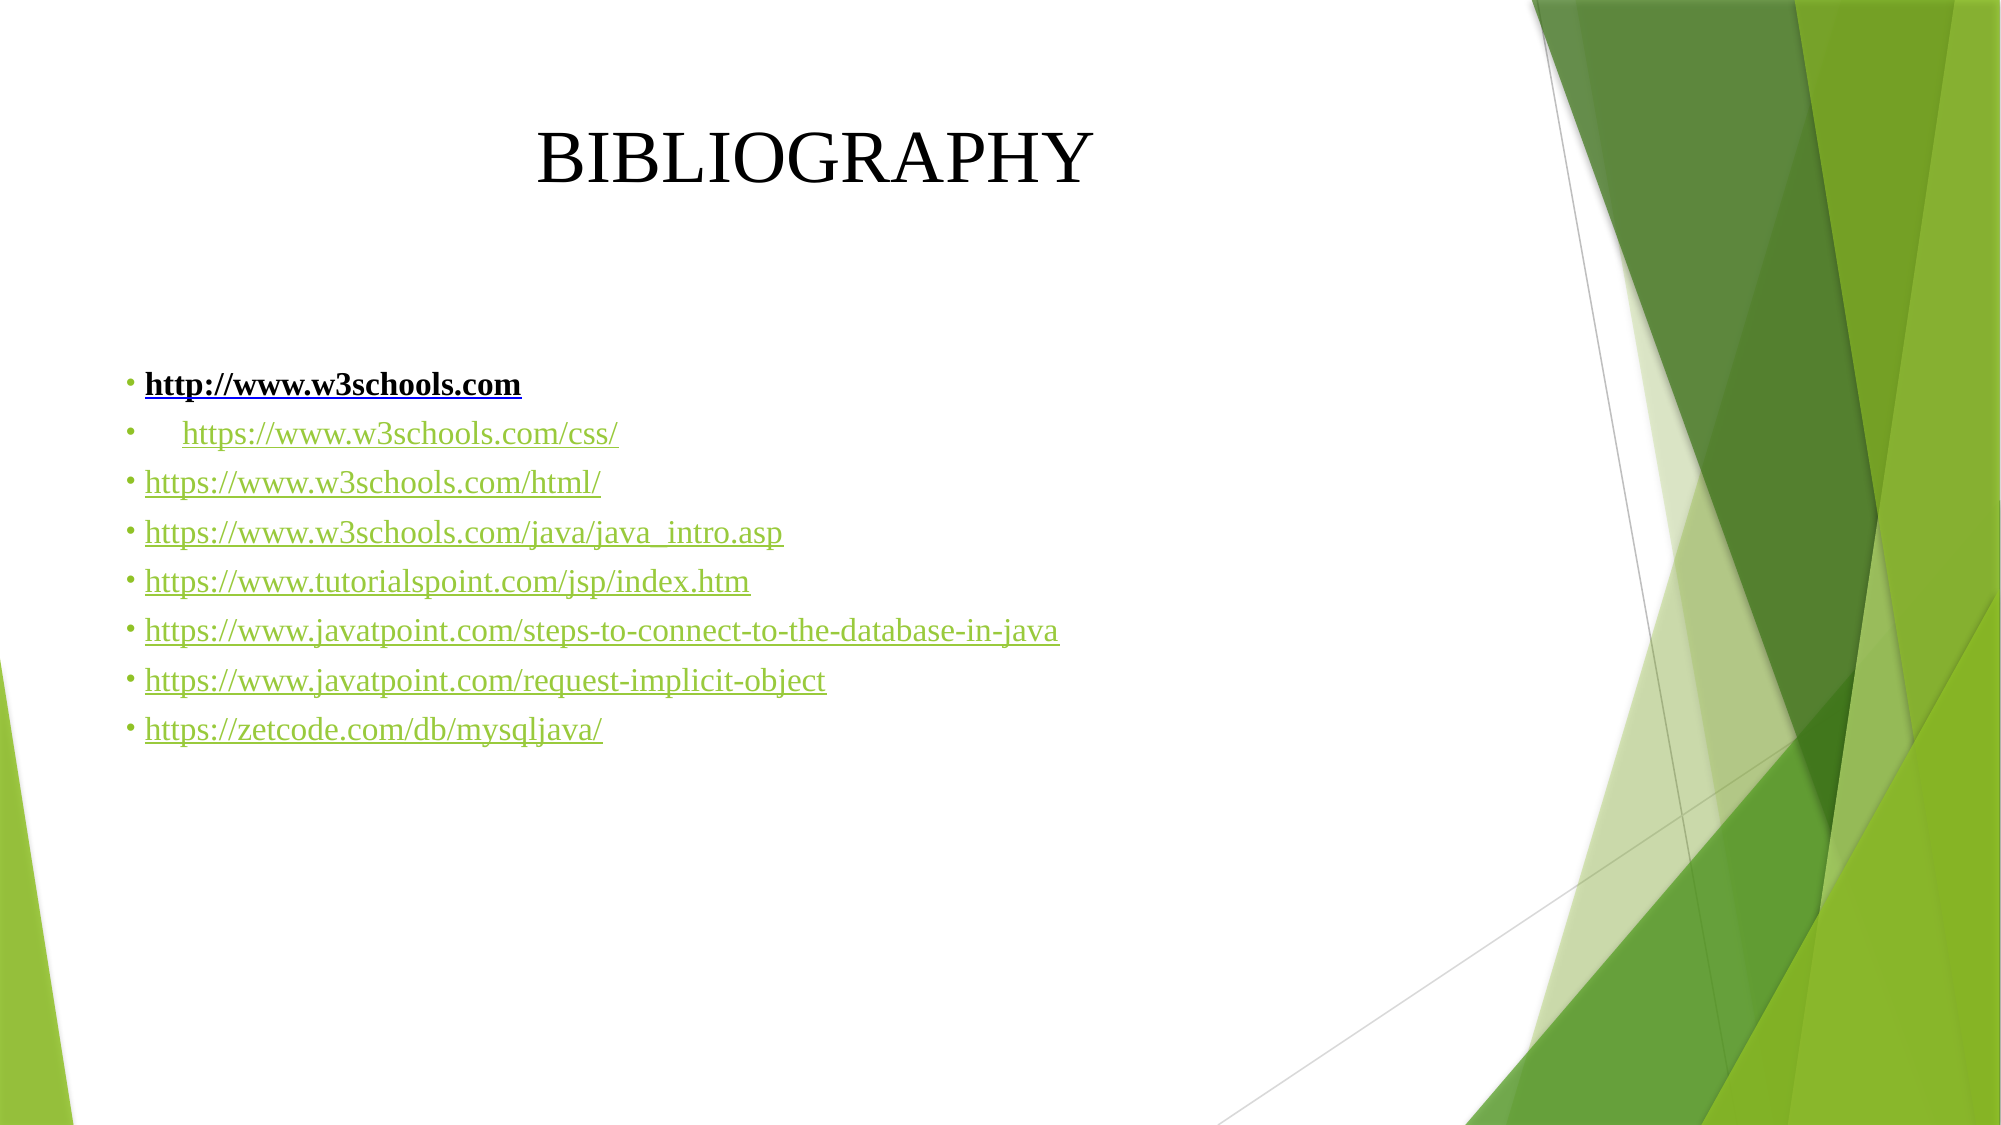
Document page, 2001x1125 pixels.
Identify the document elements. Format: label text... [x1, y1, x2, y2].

list http://www.w3schools.com https://www.w3schools.com/css/ https://www.w3schools.com/html/ https://www.w3schools.com/java/java_intro.asp https://www.tutorialspoint.com/jsp/index.htm https://www.javatpoint.com/steps-to-connect-to-the-database-in-java https://www.javatpoint.com/request-implicit-object https://zetcode.com/db/mysqljava/ [111, 354, 1522, 992]
title BIBLIOGRAPHY [111, 99, 1522, 317]
